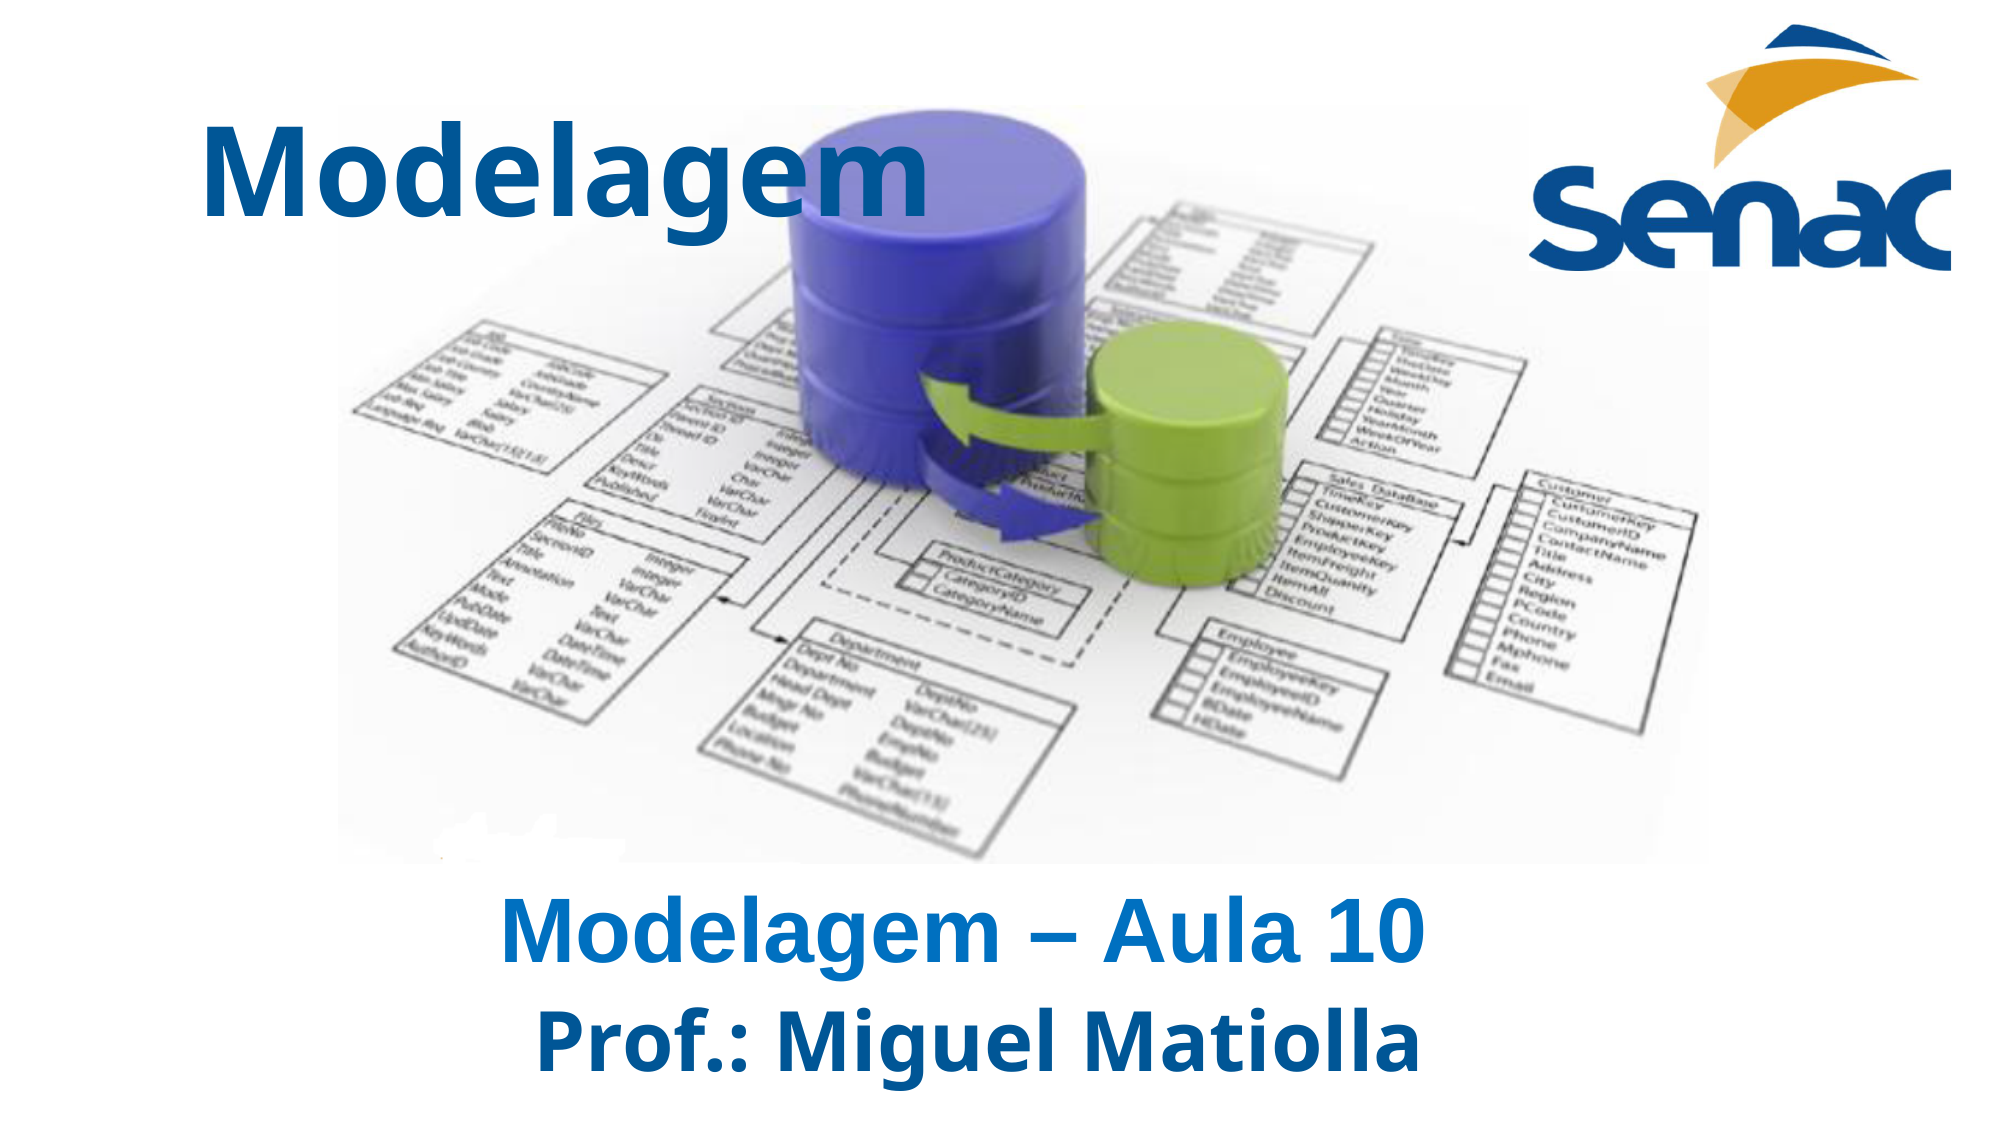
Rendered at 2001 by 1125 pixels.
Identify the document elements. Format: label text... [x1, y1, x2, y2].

text_box Modelagem [181, 84, 1386, 250]
picture [338, 23, 1952, 864]
text_box Modelagem – Aula 10 [455, 871, 1472, 981]
text_box Prof.: Miguel Matiolla [471, 981, 1487, 1099]
